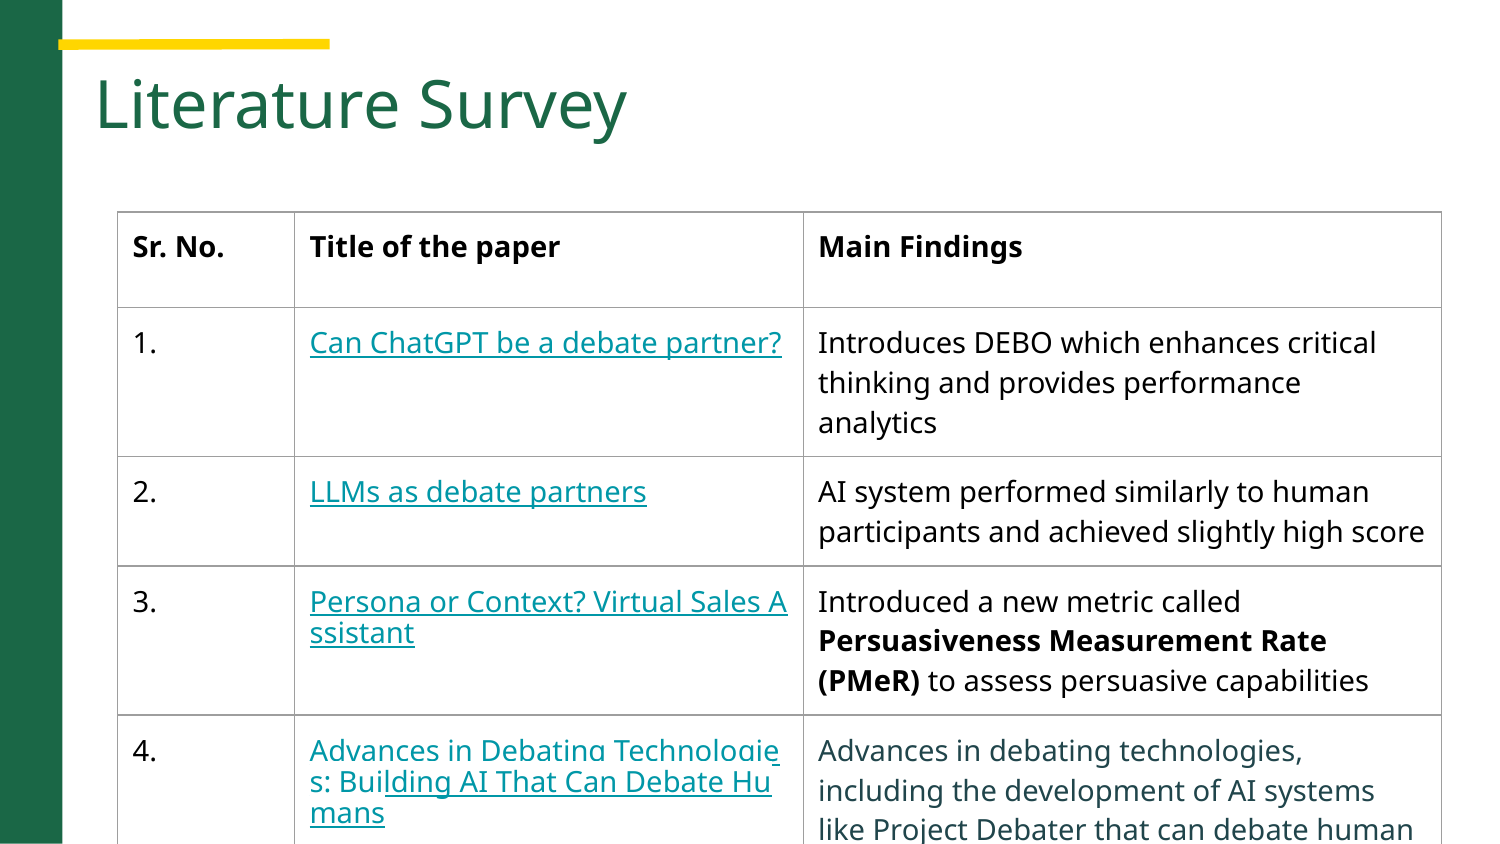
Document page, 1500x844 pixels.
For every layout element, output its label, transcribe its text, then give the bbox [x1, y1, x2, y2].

table_header Sr. No. [118, 213, 294, 307]
table_cell AI system performed similarly to human participants and achieved slightly high score [804, 457, 1441, 565]
table_cell 3. [118, 567, 294, 714]
text_box [0, 0, 63, 844]
table_cell Introduced a new metric called Persuasiveness Measurement Rate (PMeR) to assess persuasive capabilities [804, 567, 1441, 714]
table_cell Advances in Debating Technologies: Building AI That Can Debate Humans [295, 716, 803, 844]
table_cell LLMs as debate partners [295, 457, 803, 565]
table_cell Persona or Context? Virtual Sales Assistant [295, 567, 803, 714]
table_cell 2. [118, 457, 294, 565]
table_cell Introduces DEBO which enhances critical thinking and provides performance analytics [804, 308, 1441, 456]
table_cell 1. [118, 308, 294, 456]
table_cell Can ChatGPT be a debate partner? [295, 308, 803, 456]
table_cell 4. [118, 716, 294, 844]
text_box Literature Survey [79, 42, 1480, 157]
table_header Main Findings [804, 213, 1441, 307]
table_cell Advances in debating technologies, including the development of AI systems like Project Debater that can debate human experts on complex topics. [804, 716, 1441, 844]
table_header Title of the paper [295, 213, 803, 307]
